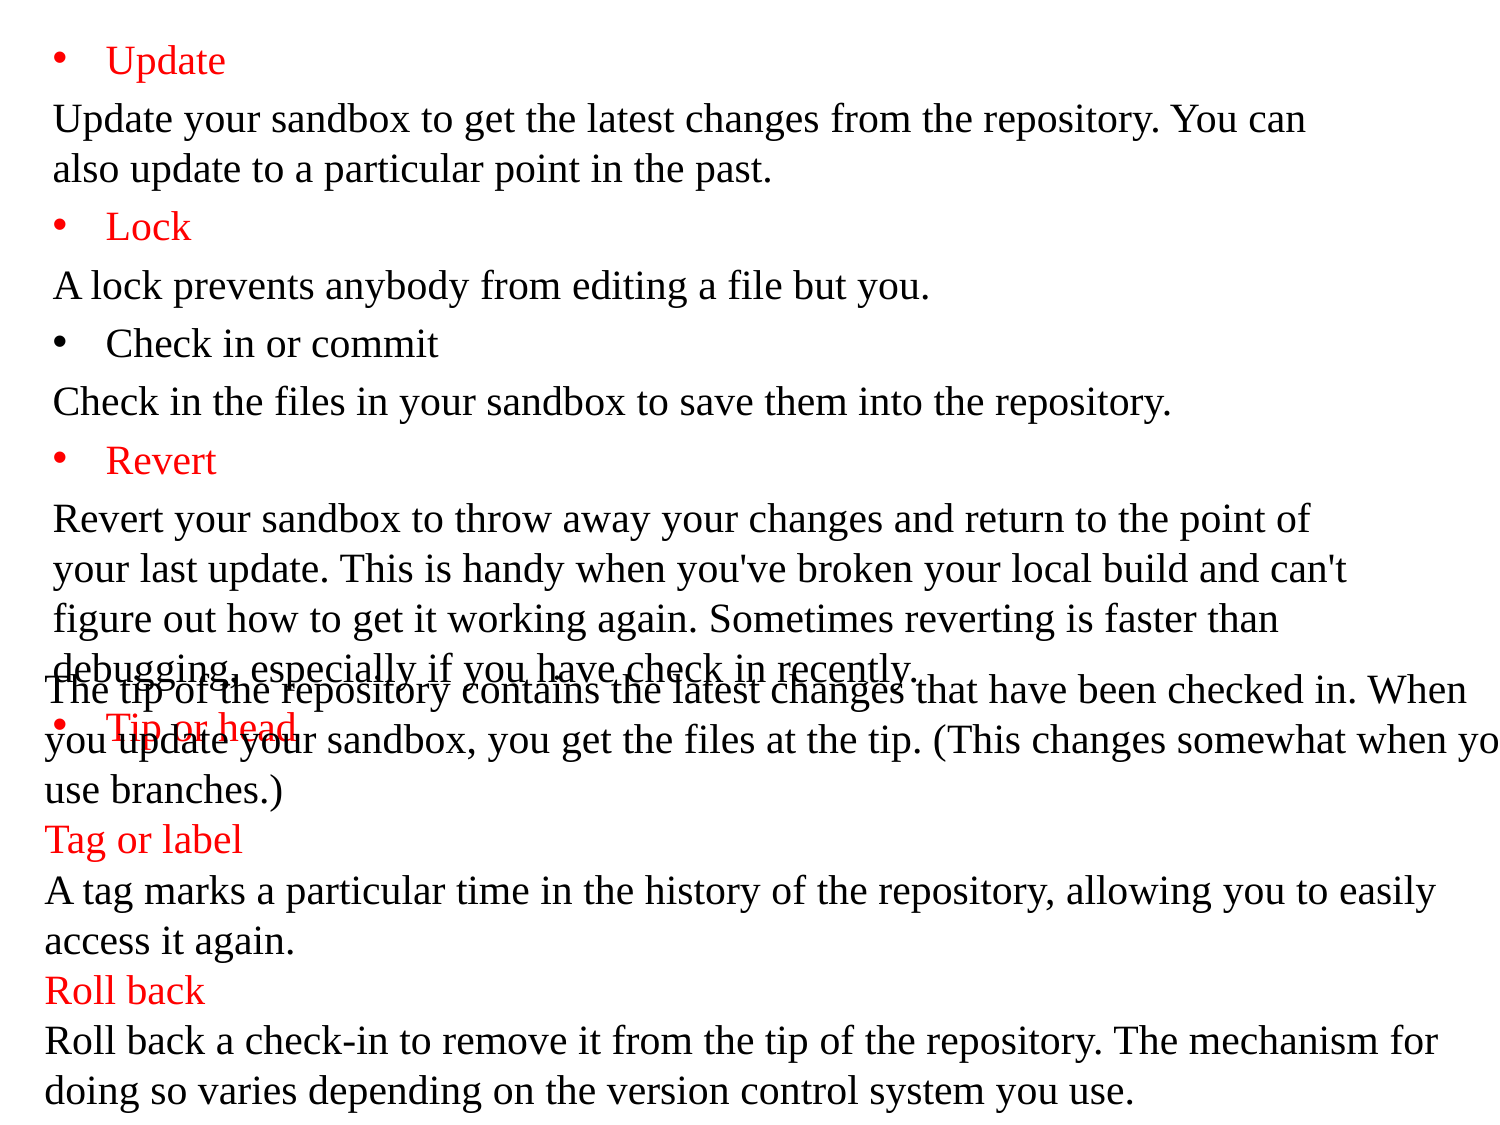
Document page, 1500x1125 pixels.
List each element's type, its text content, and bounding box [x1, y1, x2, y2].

list Update Update your sandbox to get the latest changes from the repository. You can also update to a particular point in the past. Lock A lock prevents anybody from editing a file but you. Check in or commit Check in the files in your sandbox to save them into the repository. Revert Revert your sandbox to throw away your changes and return to the point of your last update. This is handy when you've broken your local build and can't figure out how to get it working again. Sometimes reverting is faster than debugging, especially if you have check in recently. Tip or head [37, 24, 1388, 604]
text_box The tip of the repository contains the latest changes that have been checked in. When you update your sandbox, you get the files at the tip. (This changes somewhat when you use branches.) Tag or label A tag marks a particular time in the history of the repository, allowing you to easily access it again. Roll back Roll back a check-in to remove it from the tip of the repository. The mechanism for doing so varies depending on the version control system you use. [29, 604, 1500, 1120]
